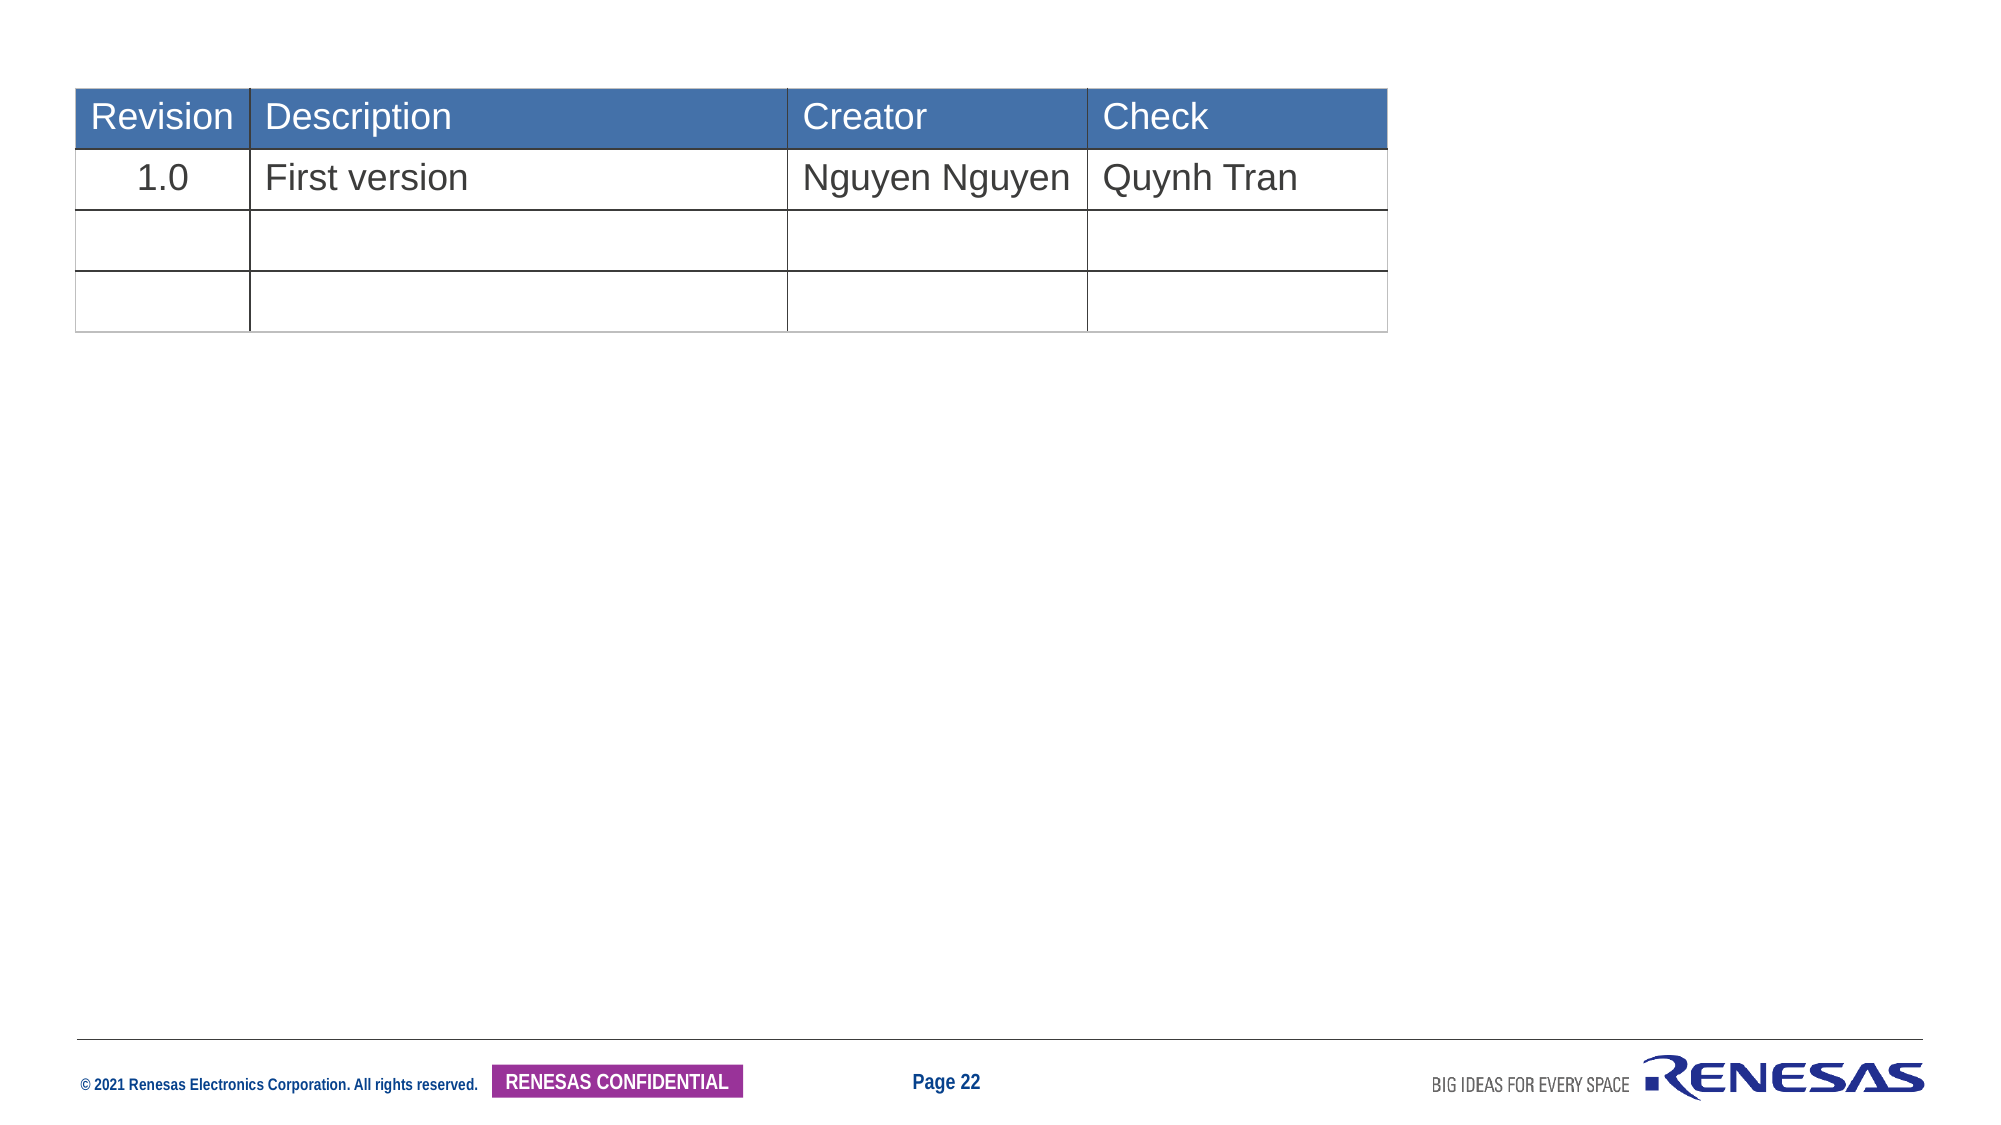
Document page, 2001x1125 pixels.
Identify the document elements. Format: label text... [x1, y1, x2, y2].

table_cell Nguyen Nguyen [788, 150, 1087, 209]
table_cell [76, 272, 249, 331]
table_cell [788, 211, 1087, 270]
table_header Check [1088, 89, 1387, 148]
table_cell Quynh Tran [1088, 150, 1387, 209]
table_cell 1.0 [76, 150, 249, 209]
table_cell [251, 211, 787, 270]
table_cell First version [251, 150, 787, 209]
table_cell [251, 272, 787, 331]
table_cell [1088, 272, 1387, 331]
table_header Revision [76, 89, 249, 148]
table_header Creator [788, 89, 1087, 148]
table_header Description [251, 89, 787, 148]
table_cell [1088, 211, 1387, 270]
table_cell [76, 211, 249, 270]
table_cell [788, 272, 1087, 331]
picture [1425, 1049, 1933, 1106]
